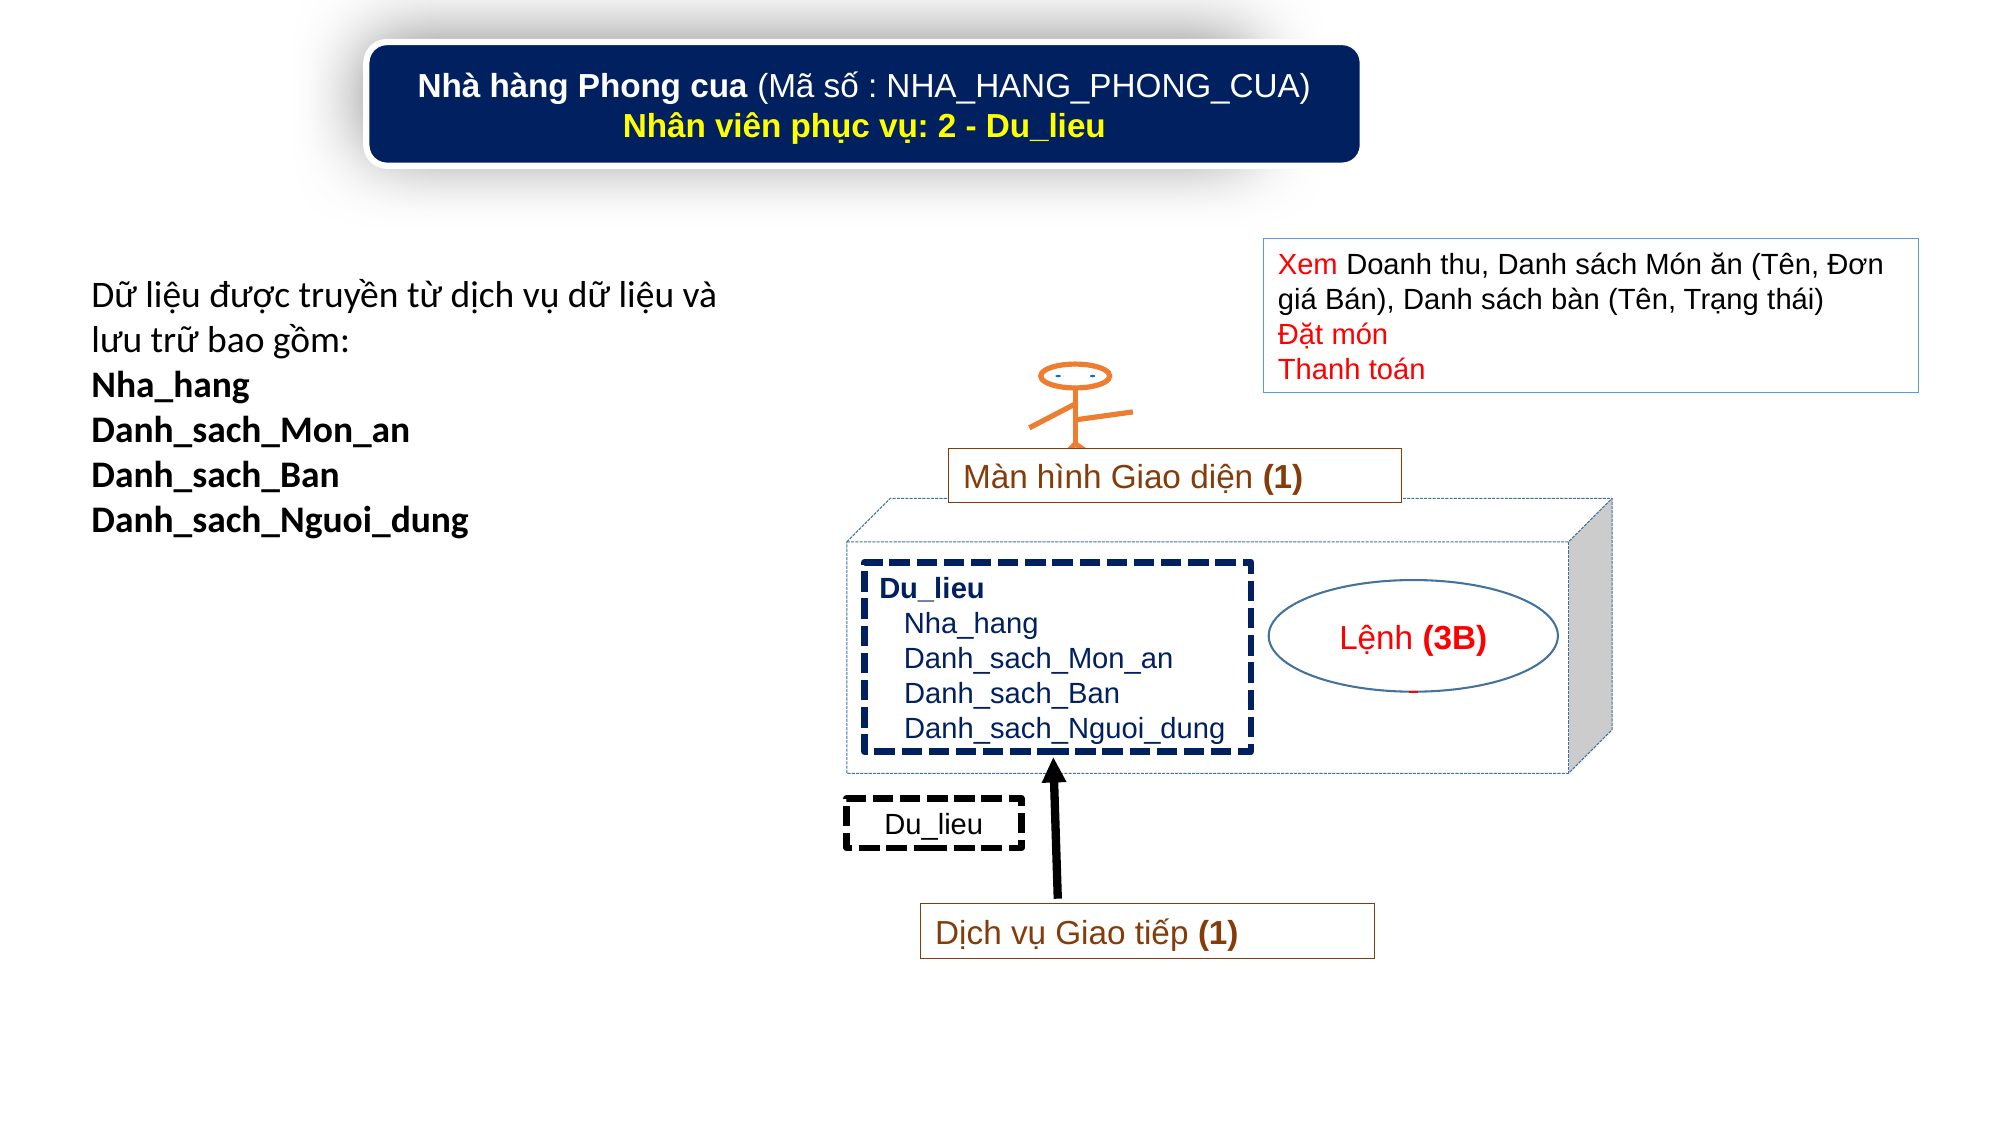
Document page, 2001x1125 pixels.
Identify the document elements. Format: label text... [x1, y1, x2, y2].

text_box Dịch vụ Giao tiếp (1) [920, 903, 1375, 959]
text_box Nhà hàng Phong cua (Mã số : NHA_HANG_PHONG_CUA) Nhân viên phục vụ: 2 - Du_lieu [365, 40, 1364, 167]
text_box Du_lieu [846, 798, 1022, 848]
text_box Nước giải khát(SL) [851, 498, 1608, 542]
text_box Màn hình Giao diện (1) [948, 448, 1402, 503]
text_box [1053, 757, 1058, 899]
text_box Du_lieu Nha_hang Danh_sach_Mon_an Danh_sach_Ban Danh_sach_Nguoi_dung [864, 562, 1251, 752]
text_box Lệnh (3B) [1267, 579, 1559, 693]
text_box [845, 497, 1614, 775]
text_box Dữ liệu được truyền từ dịch vụ dữ liệu và lưu trữ bao gồm: Nha_hang Danh_sach_Mon_an Danh_sach_Ban Danh_sach_Nguoi_dung [76, 262, 757, 548]
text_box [1029, 363, 1133, 468]
text_box Xem Doanh thu, Danh sách Món ăn (Tên, Đơn giá Bán), Danh sách bàn (Tên, Trạng thái) Đặt món Thanh toán [1263, 238, 1919, 393]
